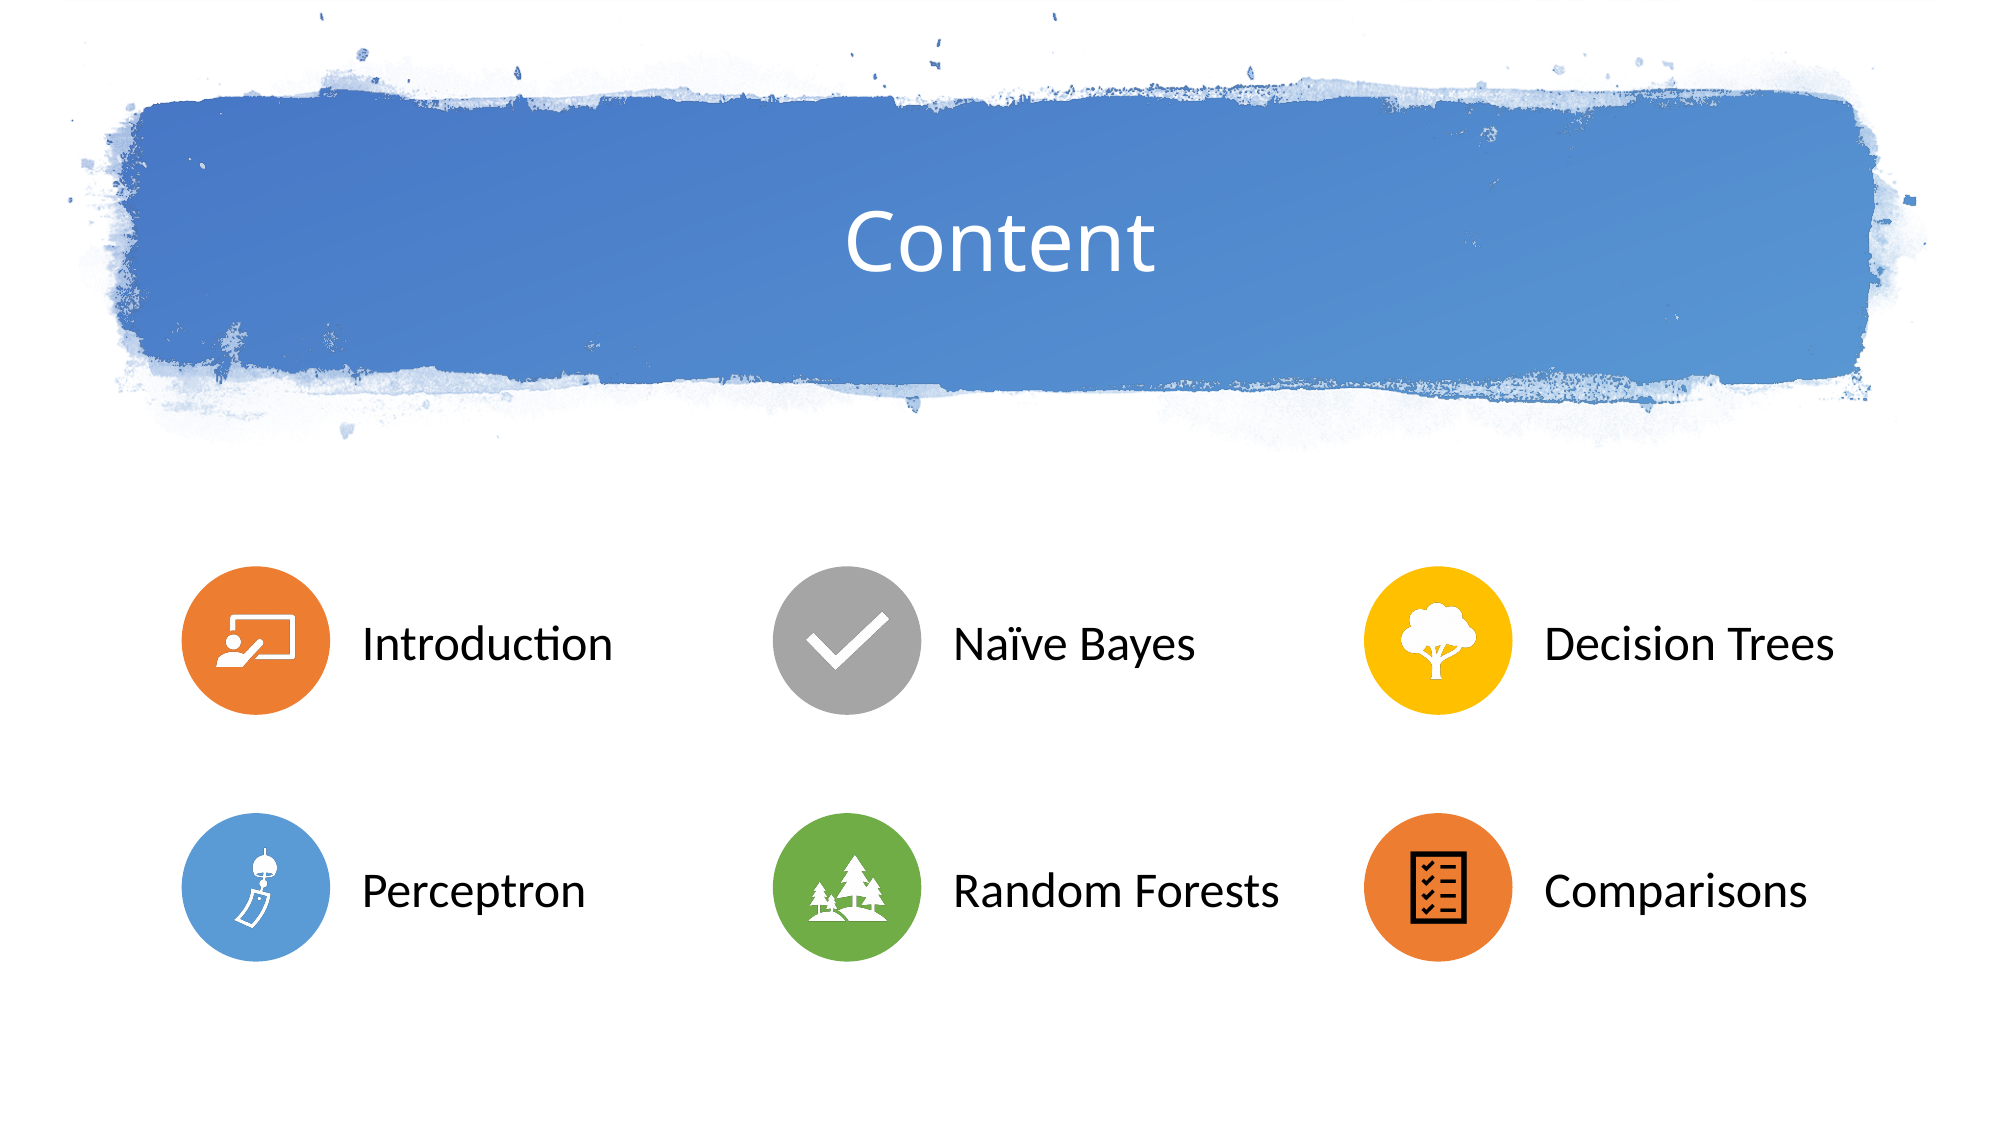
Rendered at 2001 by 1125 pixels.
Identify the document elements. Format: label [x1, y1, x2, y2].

list [157, 474, 1919, 1054]
picture [0, 0, 2000, 1125]
